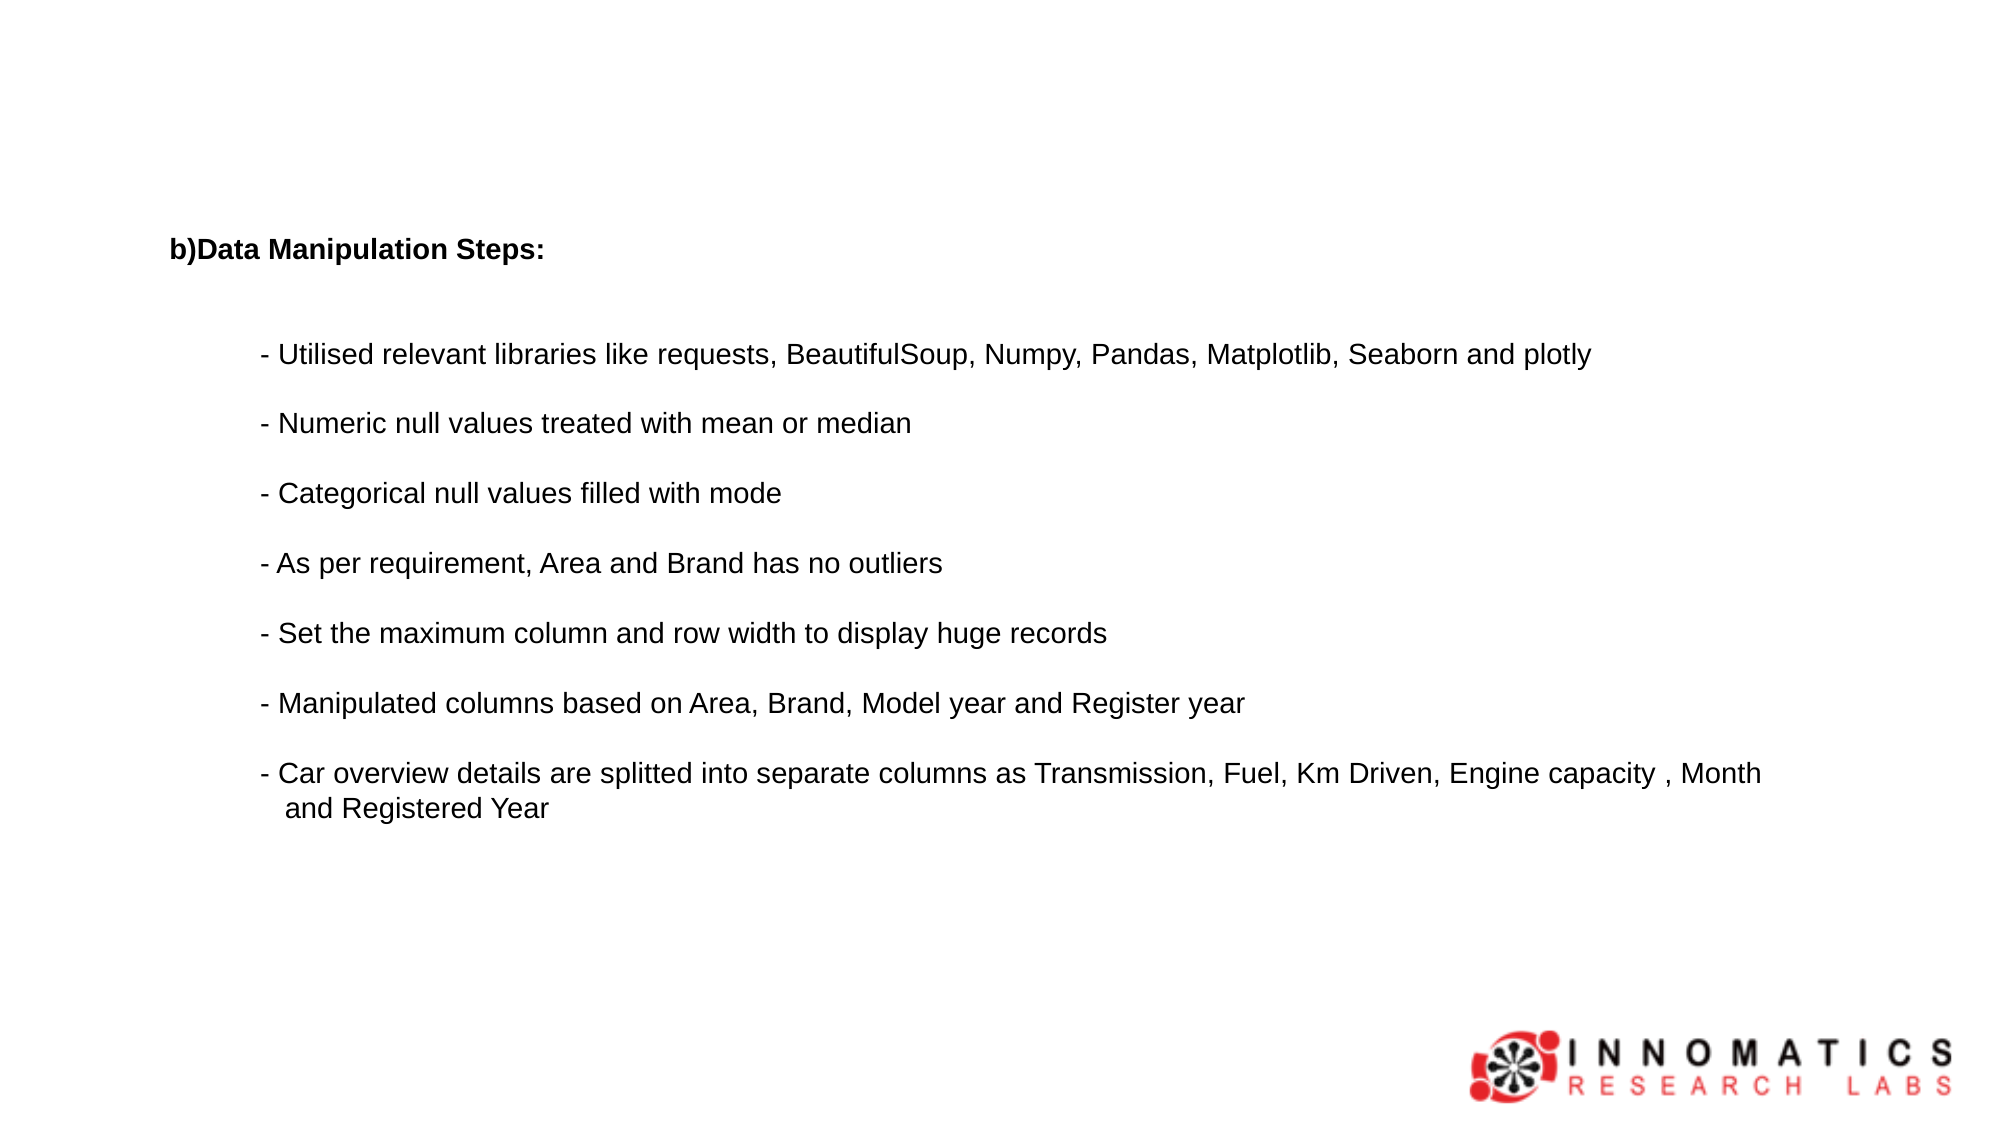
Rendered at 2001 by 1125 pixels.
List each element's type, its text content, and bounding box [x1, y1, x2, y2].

text_box b)Data Manipulation Steps: - Utilised relevant libraries like requests, BeautifulSoup, Numpy, Pandas, Matplotlib, Seaborn and plotly - Numeric null values treated with mean or median - Categorical null values filled with mode - As per requirement, Area and Brand has no outliers - Set the maximum column and row width to display huge records - Manipulated columns based on Area, Brand, Model year and Register year - Car overview details are splitted into separate columns as Transmission, Fuel, Km Driven, Engine capacity , Month and Registered Year [154, 222, 1788, 1007]
picture [1445, 1014, 1975, 1125]
